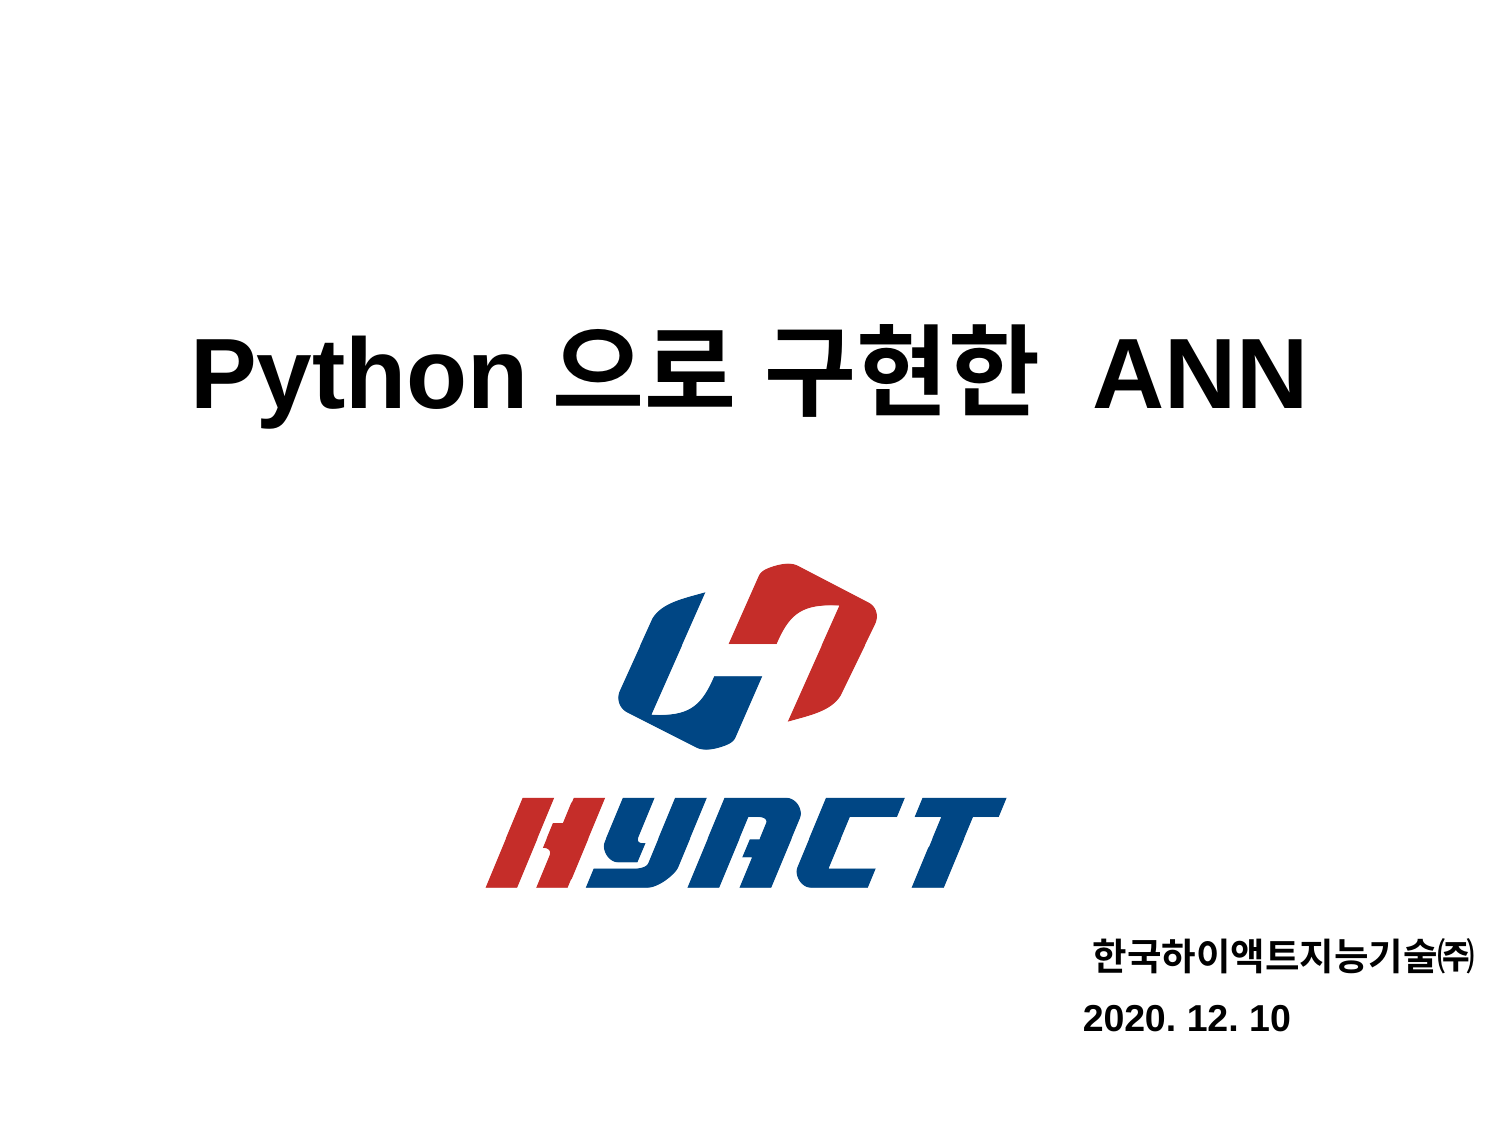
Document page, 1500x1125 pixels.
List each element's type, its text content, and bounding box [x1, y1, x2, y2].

text_box Python으로 구현한 ANN [175, 301, 1325, 436]
text_box 한국하이액트지능기술㈜ [1285, 925, 1491, 986]
picture [215, 453, 1285, 1031]
text_box 2020. 12. 10 [1068, 986, 1306, 1047]
